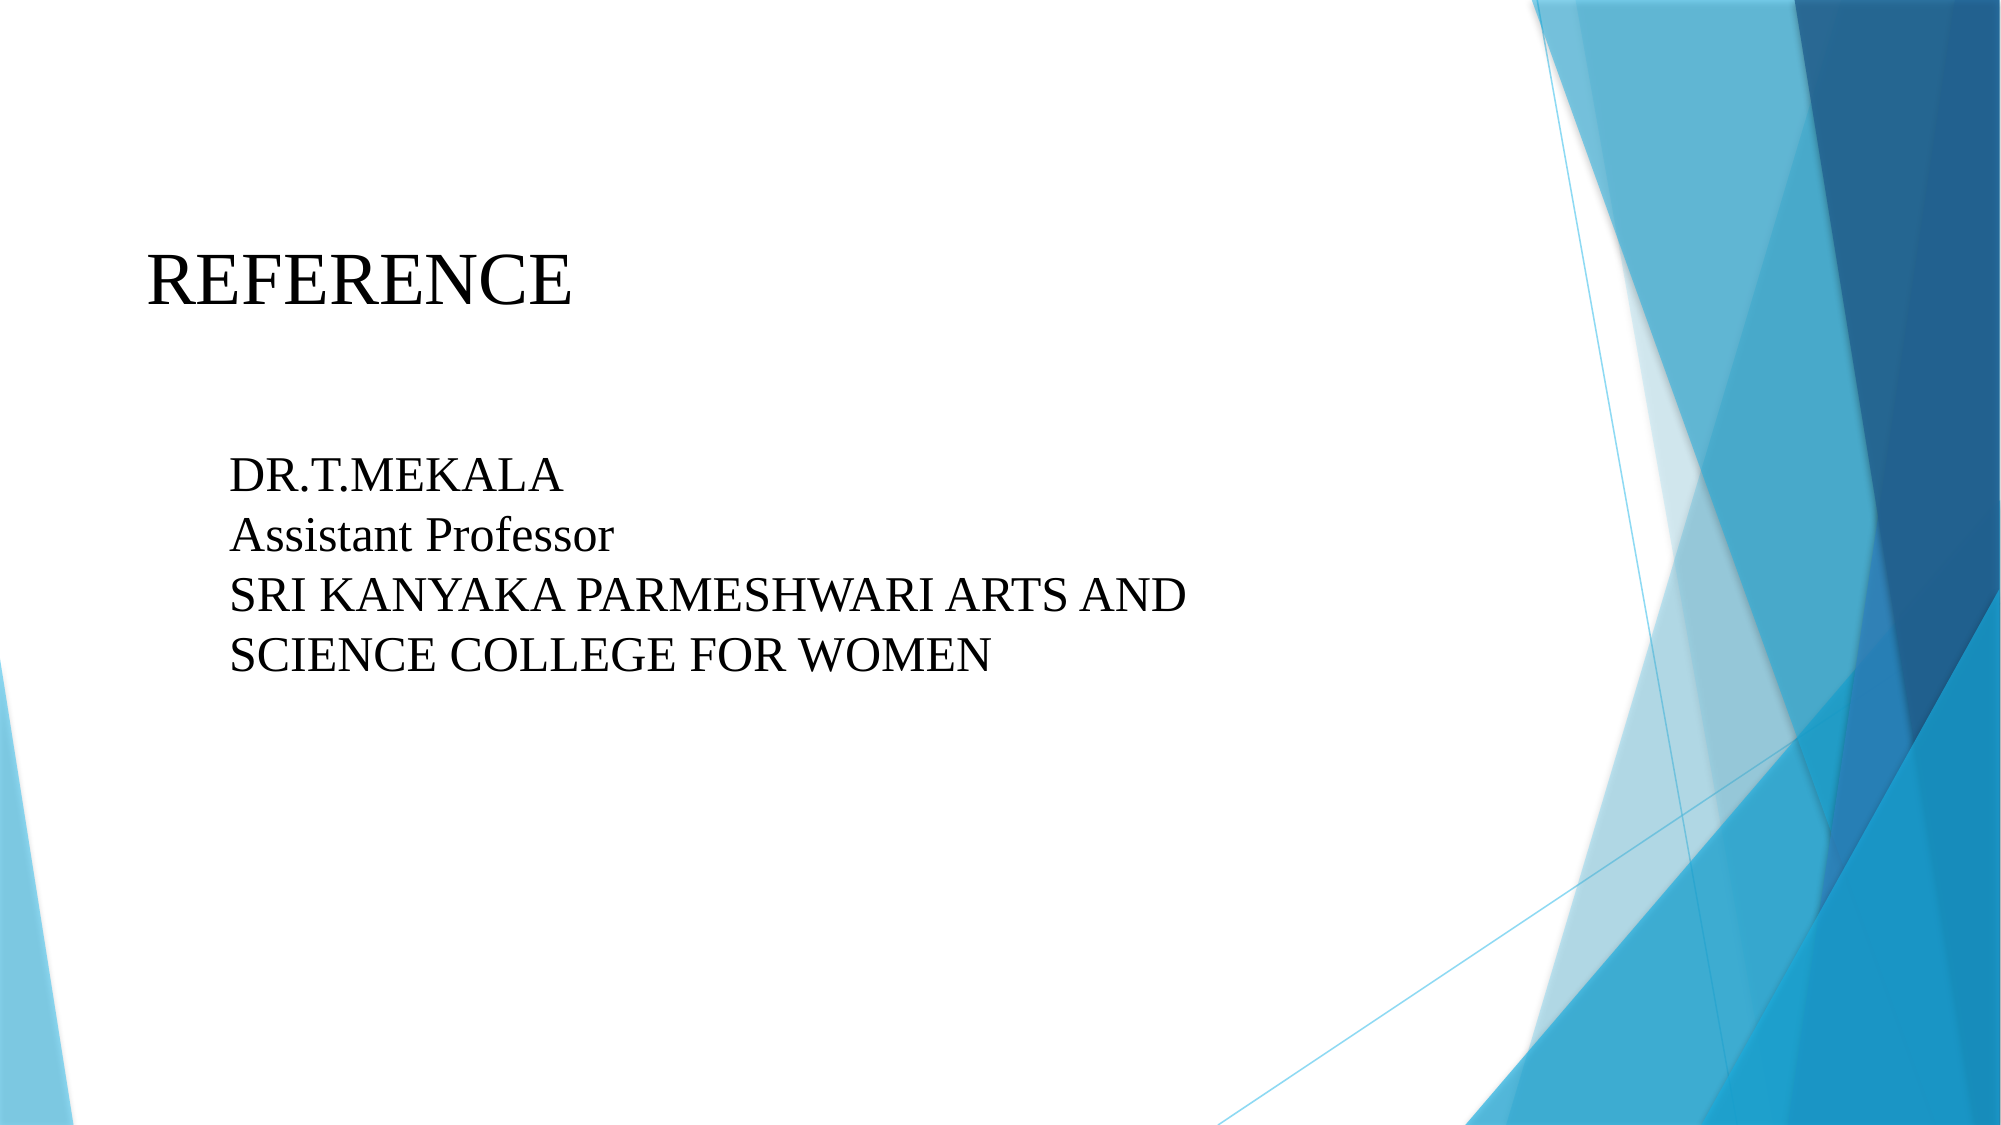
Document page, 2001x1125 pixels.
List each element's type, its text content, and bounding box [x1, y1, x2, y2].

text_box REFERENCE [131, 222, 1034, 327]
text_box DR.T.MEKALA Assistant Professor SRI KANYAKA PARMESHWARI ARTS AND SCIENCE COLLEGE FOR WOMEN [214, 433, 1216, 689]
